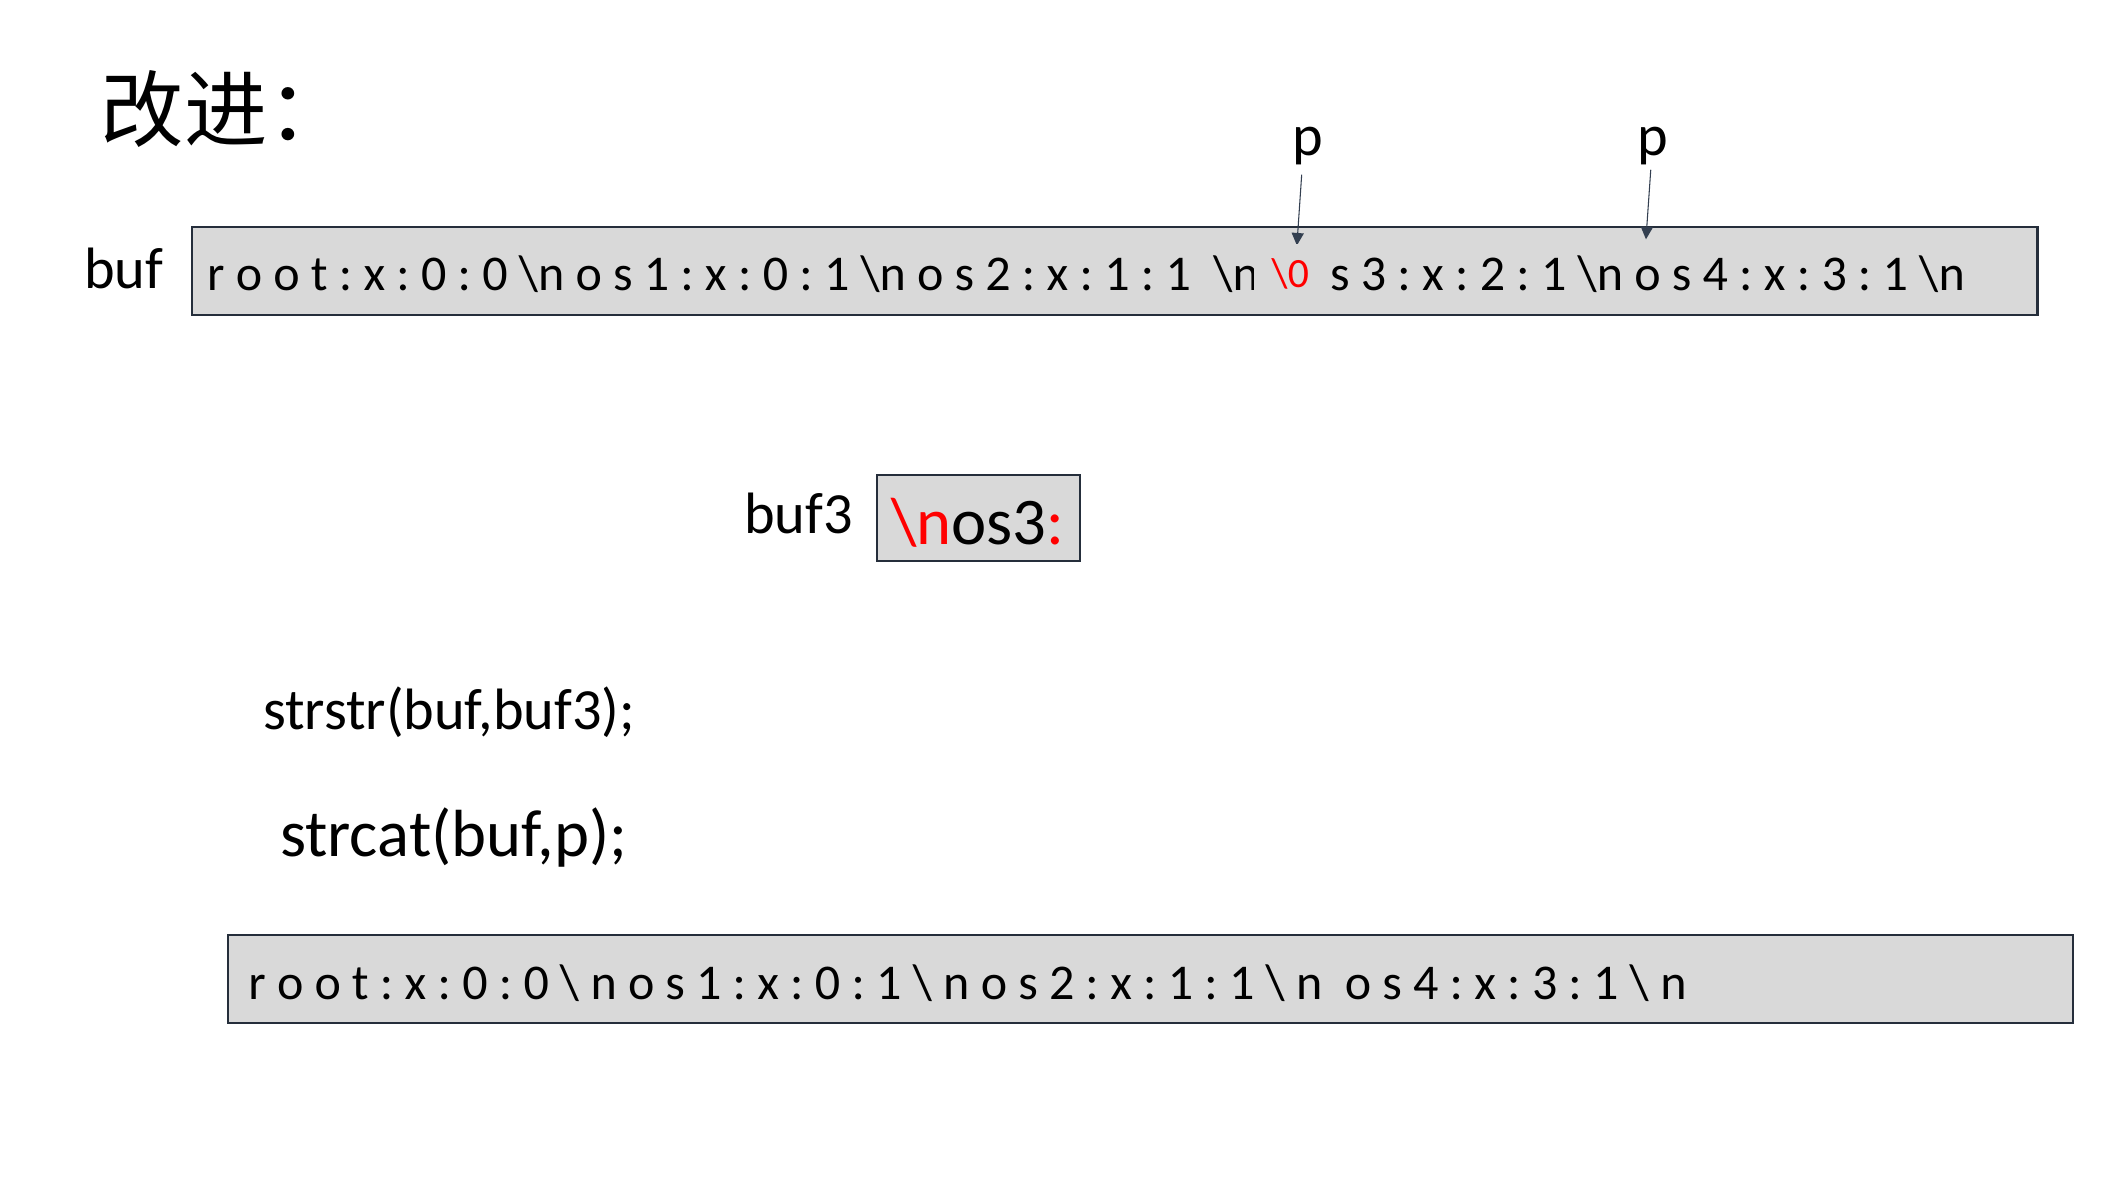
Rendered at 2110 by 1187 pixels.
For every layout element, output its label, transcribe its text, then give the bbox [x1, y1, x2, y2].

text_box [191, 226, 2039, 316]
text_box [1296, 175, 1302, 246]
text_box buf [69, 222, 182, 308]
text_box p [1622, 90, 1670, 175]
text_box [227, 934, 2074, 1024]
text_box p [1278, 90, 1326, 175]
text_box r o o t : x : 0 : 0 \ n o s 1 : x : 0 : 1 \ n o s 2 : x : 1 : 1 \ n o s 4 : x : 3 : 1 \ n [233, 941, 2110, 1017]
text_box strcat(buf,p); [265, 782, 643, 877]
text_box strstr(buf,buf3); [248, 663, 804, 749]
text_box r o o t : x : 0 : 0 \n o s 1 : x : 0 : 1 \n o s 2 : x : 1 : 1 \n o s 3 : x : 2 : 1 \n o s 4 : x : 3 : 1 \n [192, 232, 2110, 308]
text_box \0 [1254, 244, 1326, 297]
text_box \nos3: [876, 470, 1144, 565]
text_box buf3 [729, 467, 877, 553]
text_box 改进： [86, 49, 370, 165]
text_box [1645, 169, 1651, 240]
